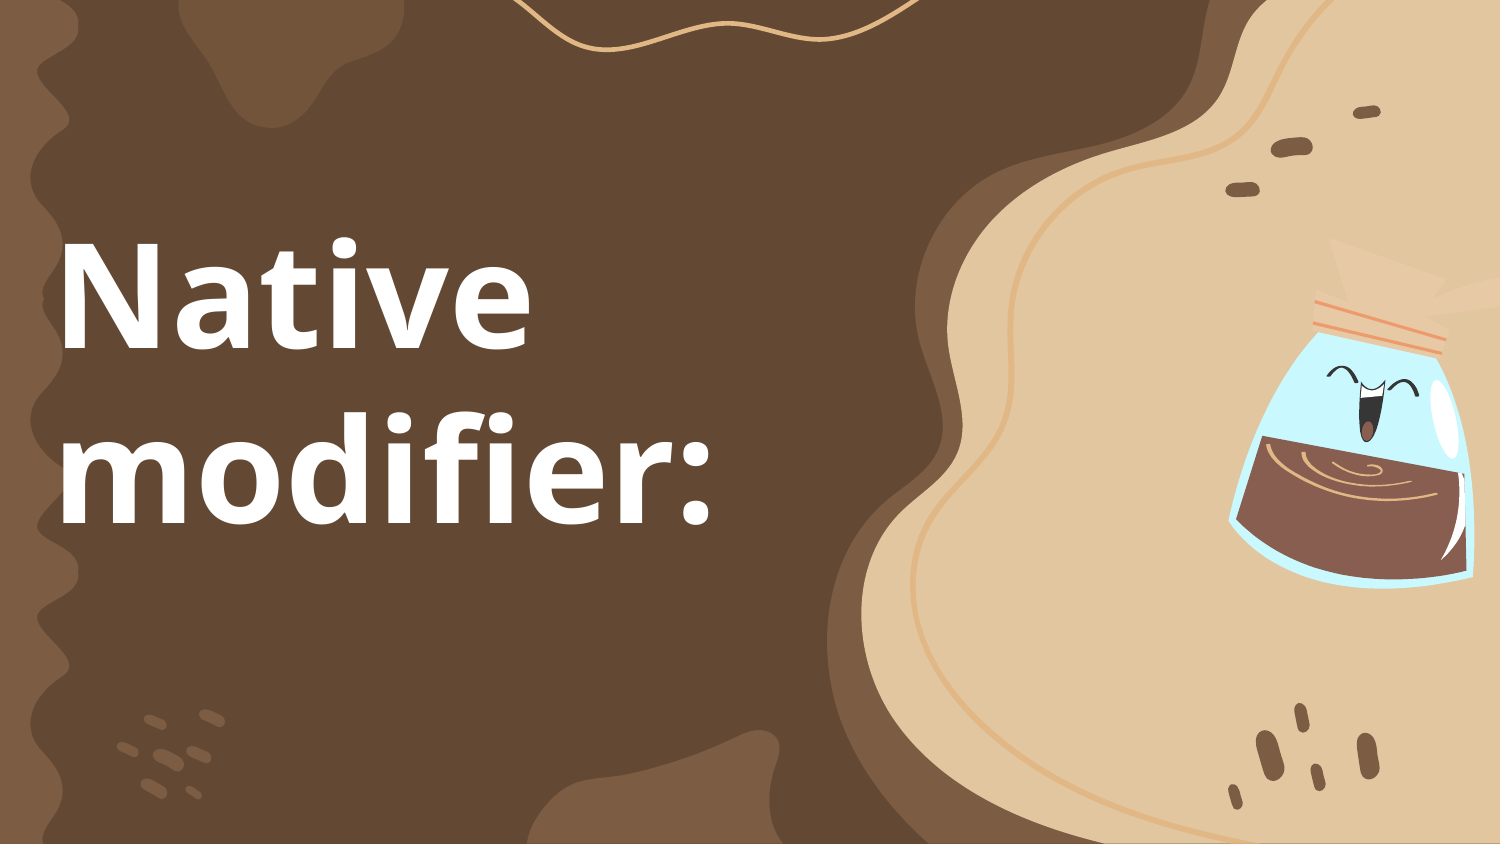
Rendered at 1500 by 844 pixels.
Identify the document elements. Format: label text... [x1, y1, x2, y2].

title Native modifier: [37, 293, 963, 461]
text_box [1228, 237, 1500, 589]
